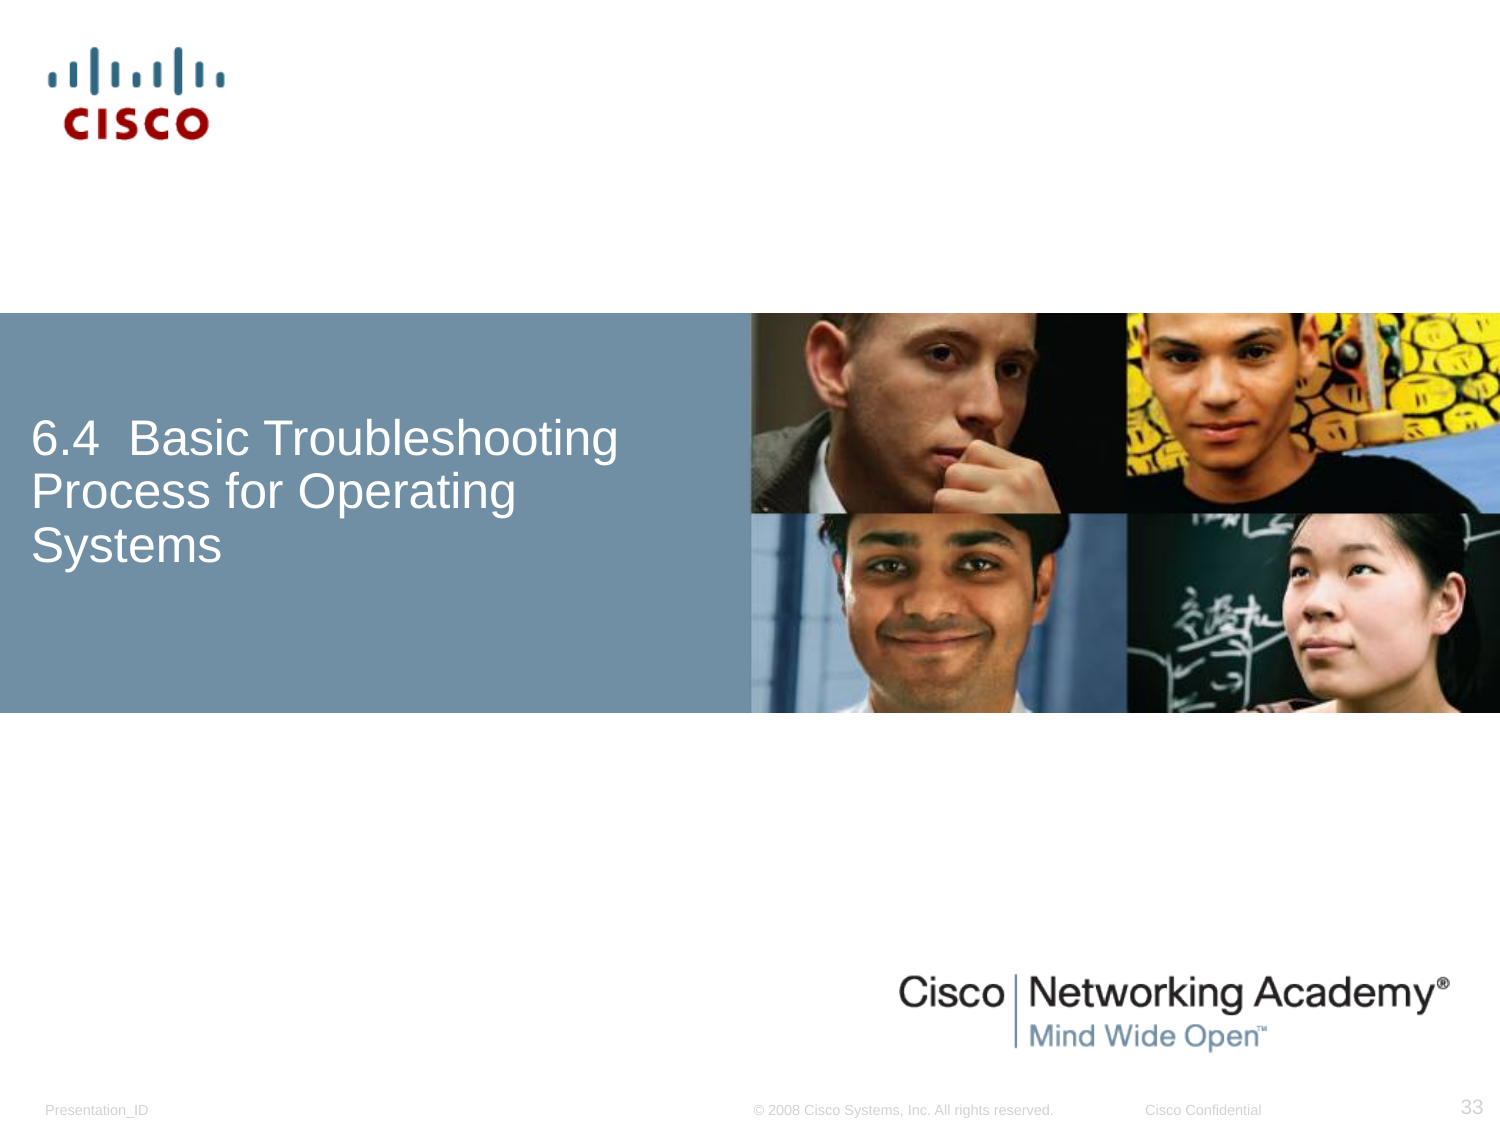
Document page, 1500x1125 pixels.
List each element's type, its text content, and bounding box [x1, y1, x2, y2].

picture [899, 974, 1450, 1053]
picture [0, 313, 1500, 713]
picture [40, 19, 233, 168]
title 6.4 Basic Troubleshooting Process for Operating Systems [17, 371, 733, 615]
